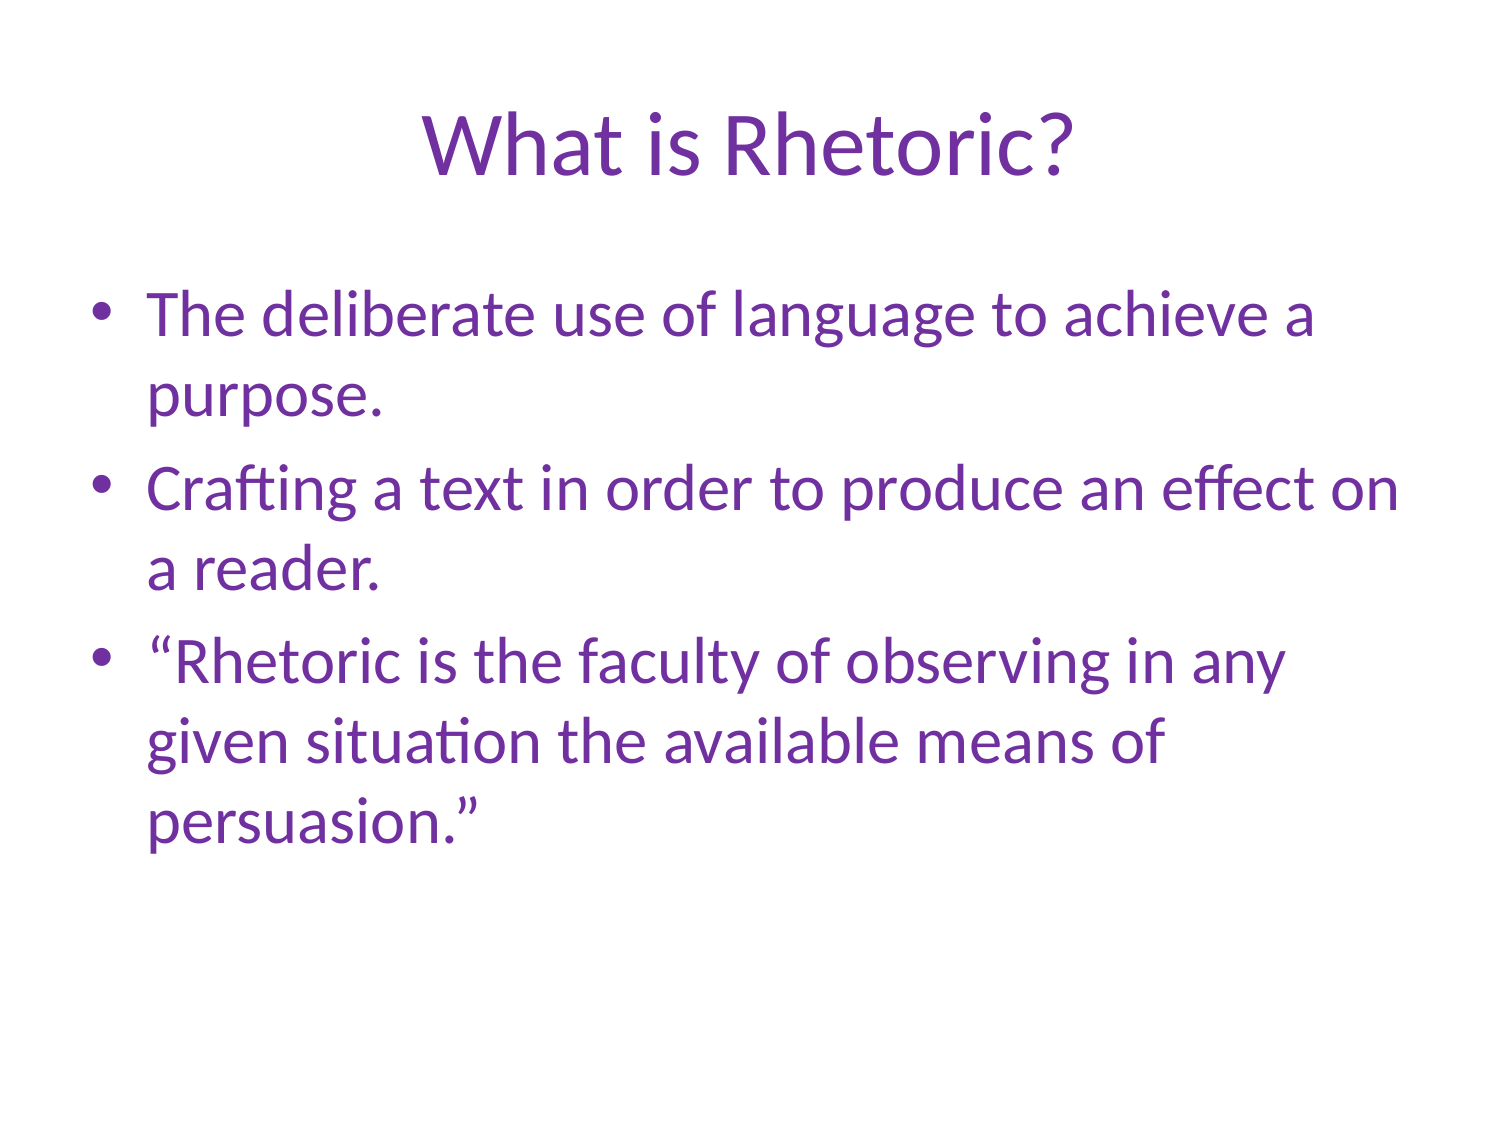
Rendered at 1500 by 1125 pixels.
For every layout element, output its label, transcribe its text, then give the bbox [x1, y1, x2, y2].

title What is Rhetoric? [75, 45, 1425, 233]
list The deliberate use of language to achieve a purpose. Crafting a text in order to produce an effect on a reader. “Rhetoric is the faculty of observing in any given situation the available means of persuasion.” [75, 262, 1425, 1005]
